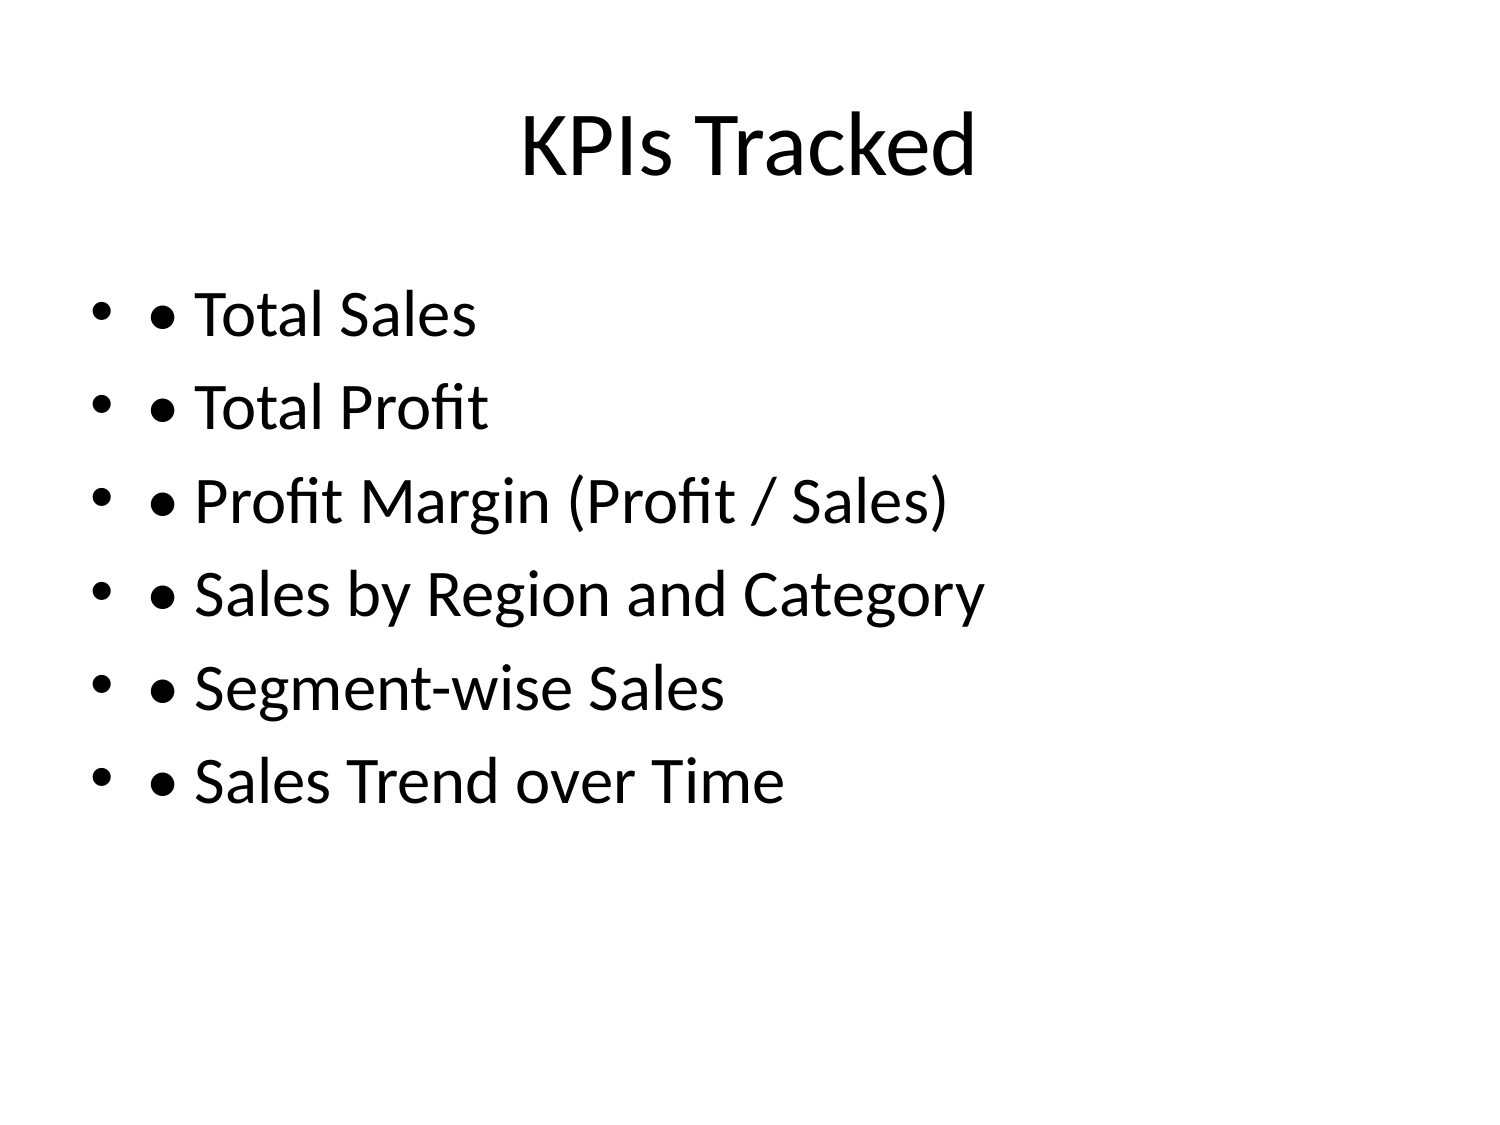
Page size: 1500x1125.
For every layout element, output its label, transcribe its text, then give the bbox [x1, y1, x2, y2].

title KPIs Tracked [75, 45, 1425, 233]
list • Total Sales • Total Profit • Profit Margin (Profit / Sales) • Sales by Region and Category • Segment-wise Sales • Sales Trend over Time [75, 262, 1425, 1005]
